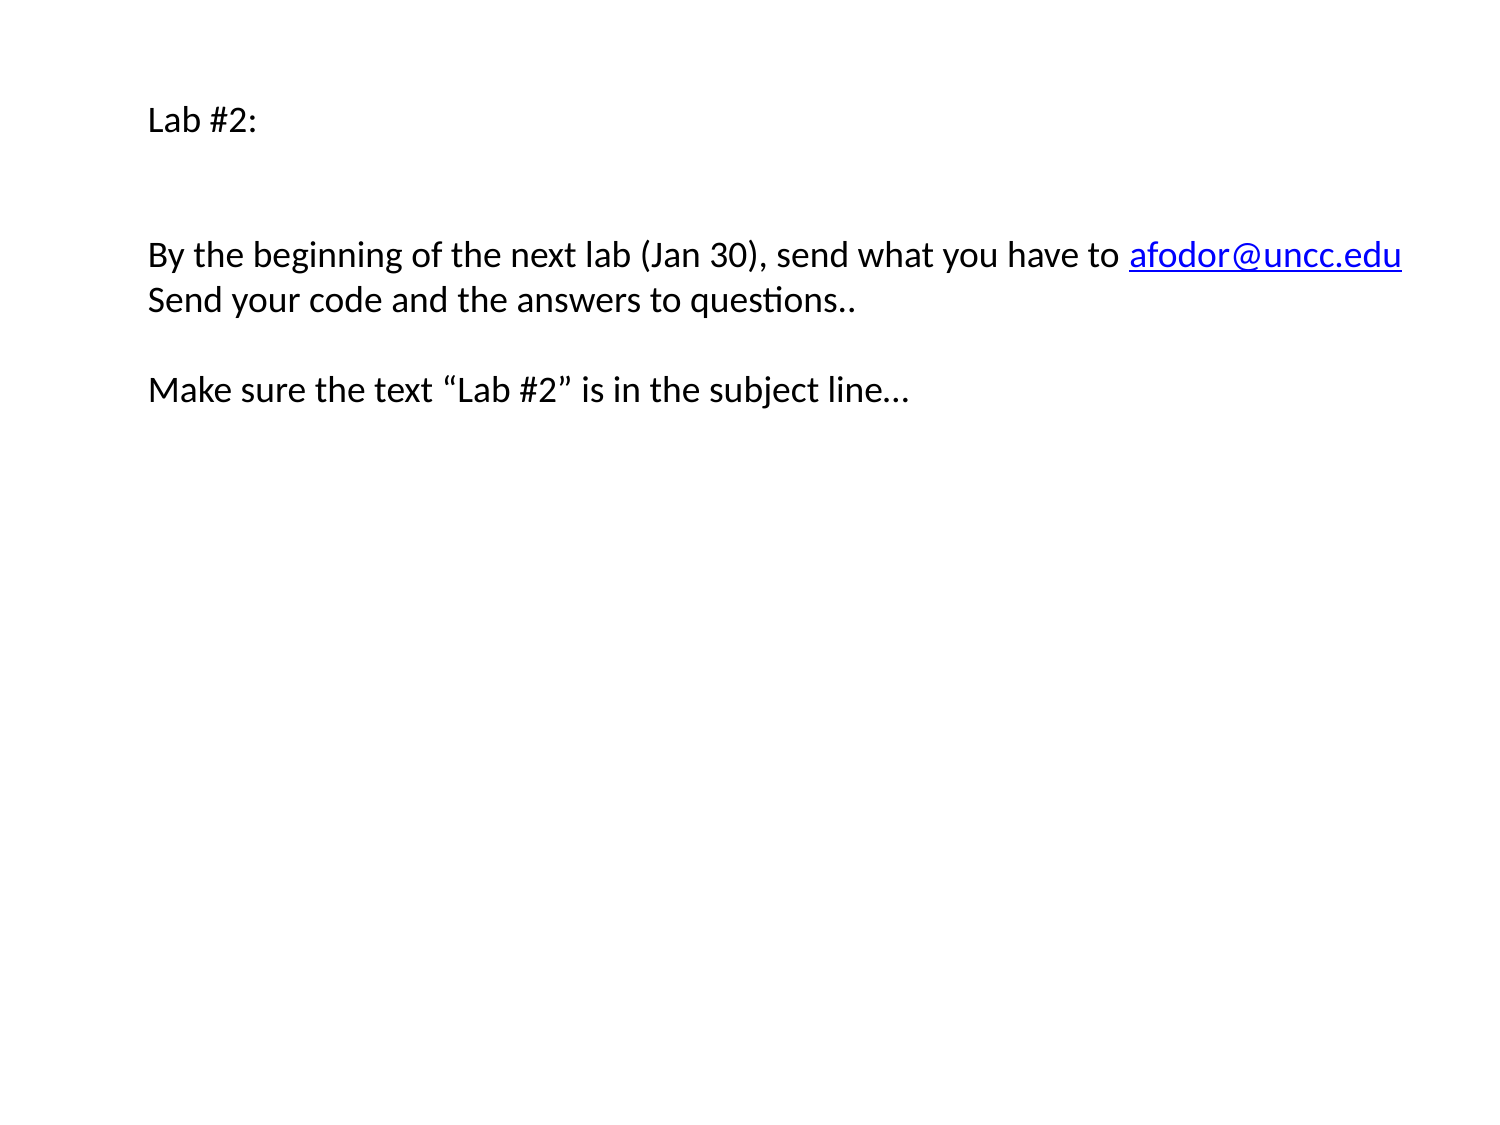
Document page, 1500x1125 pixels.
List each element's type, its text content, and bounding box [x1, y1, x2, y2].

text_box Lab #2: By the beginning of the next lab (Jan 30), send what you have to afodor@uncc.edu Send your code and the answers to questions.. Make sure the text “Lab #2” is in the subject line… [133, 87, 1418, 418]
